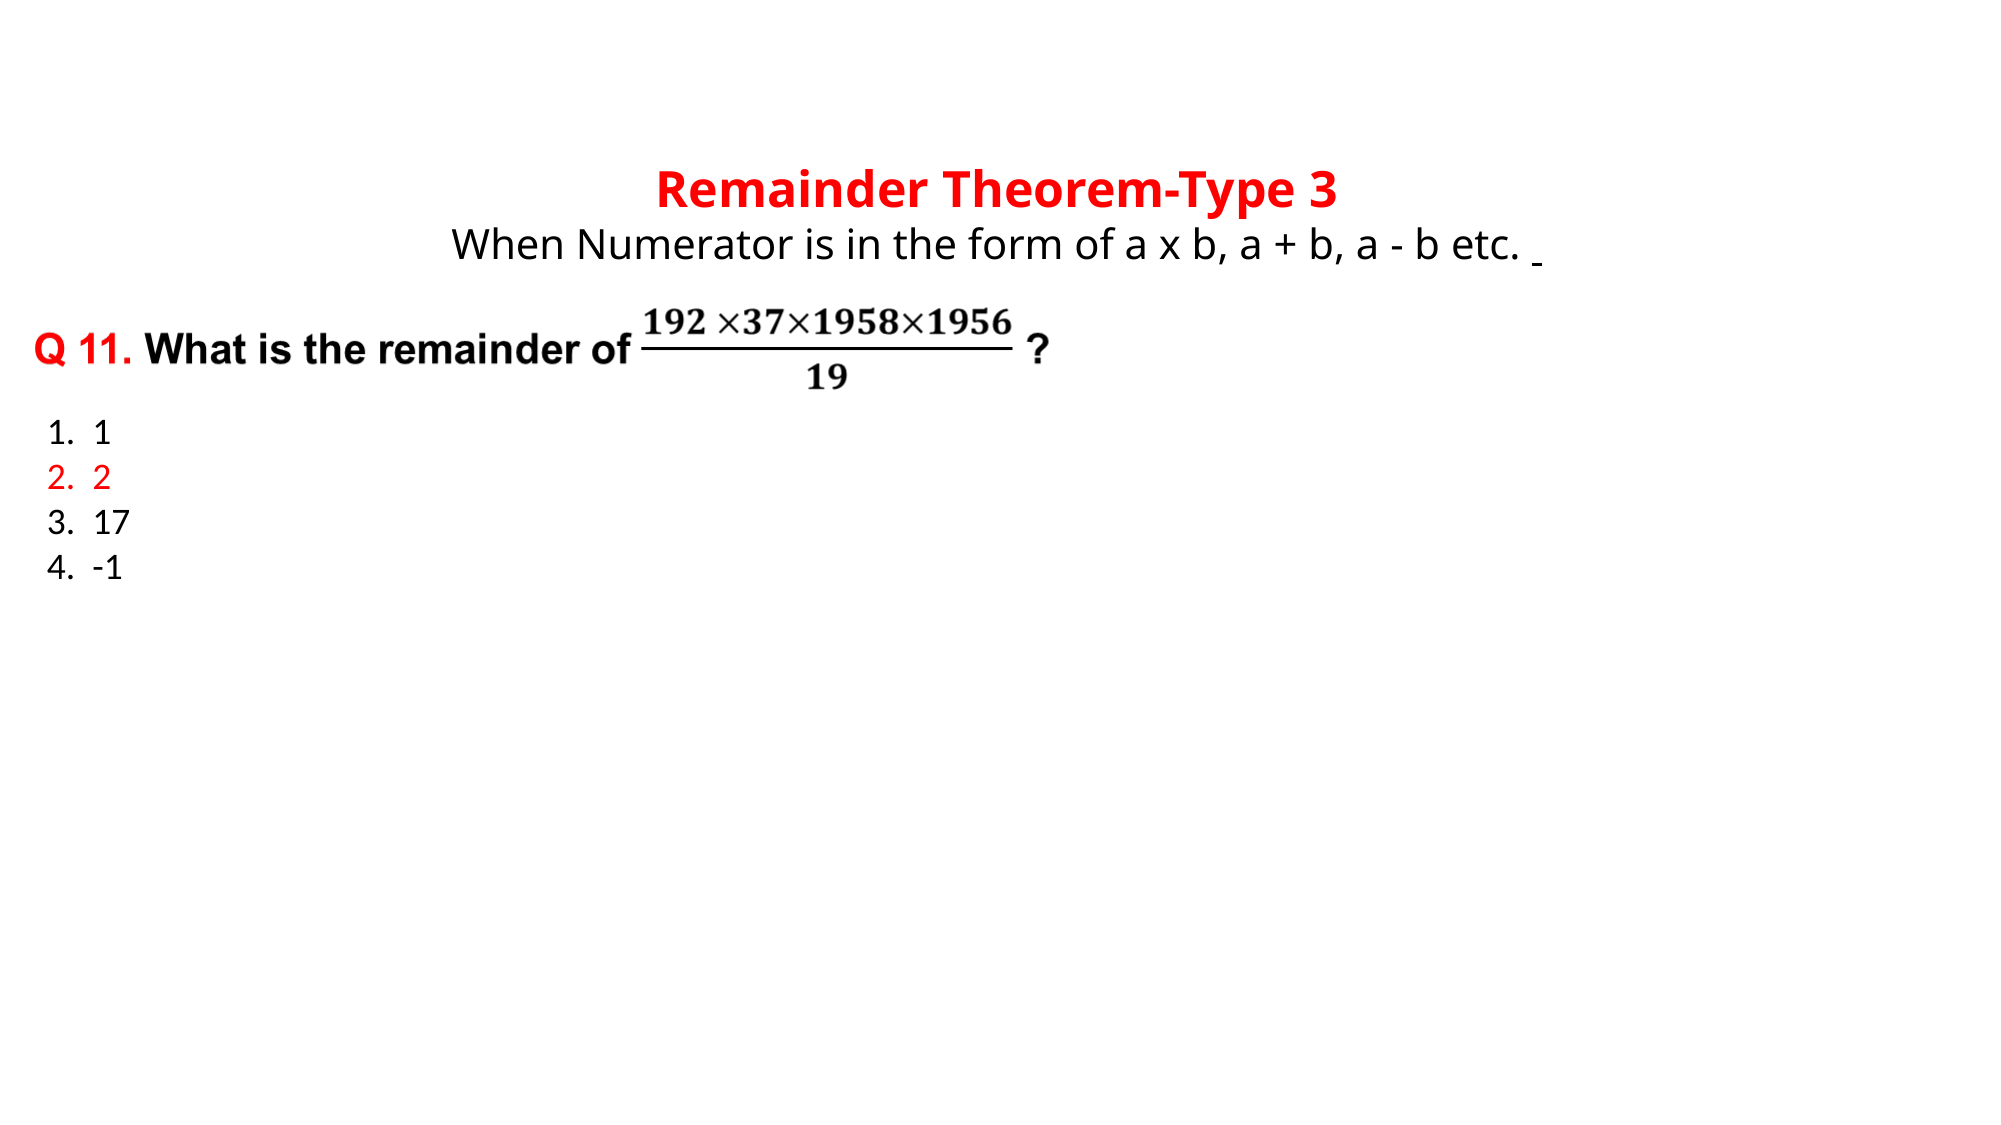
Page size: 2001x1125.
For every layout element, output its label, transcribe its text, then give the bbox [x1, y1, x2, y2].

text_box Remainder Theorem-Type 3 When Numerator is in the form of a x b, a + b, a - b etc. [139, 150, 1855, 276]
text_box [18, 293, 2000, 401]
text_box 1. 1 2. 2 3. 17 4. -1 [31, 399, 1032, 595]
